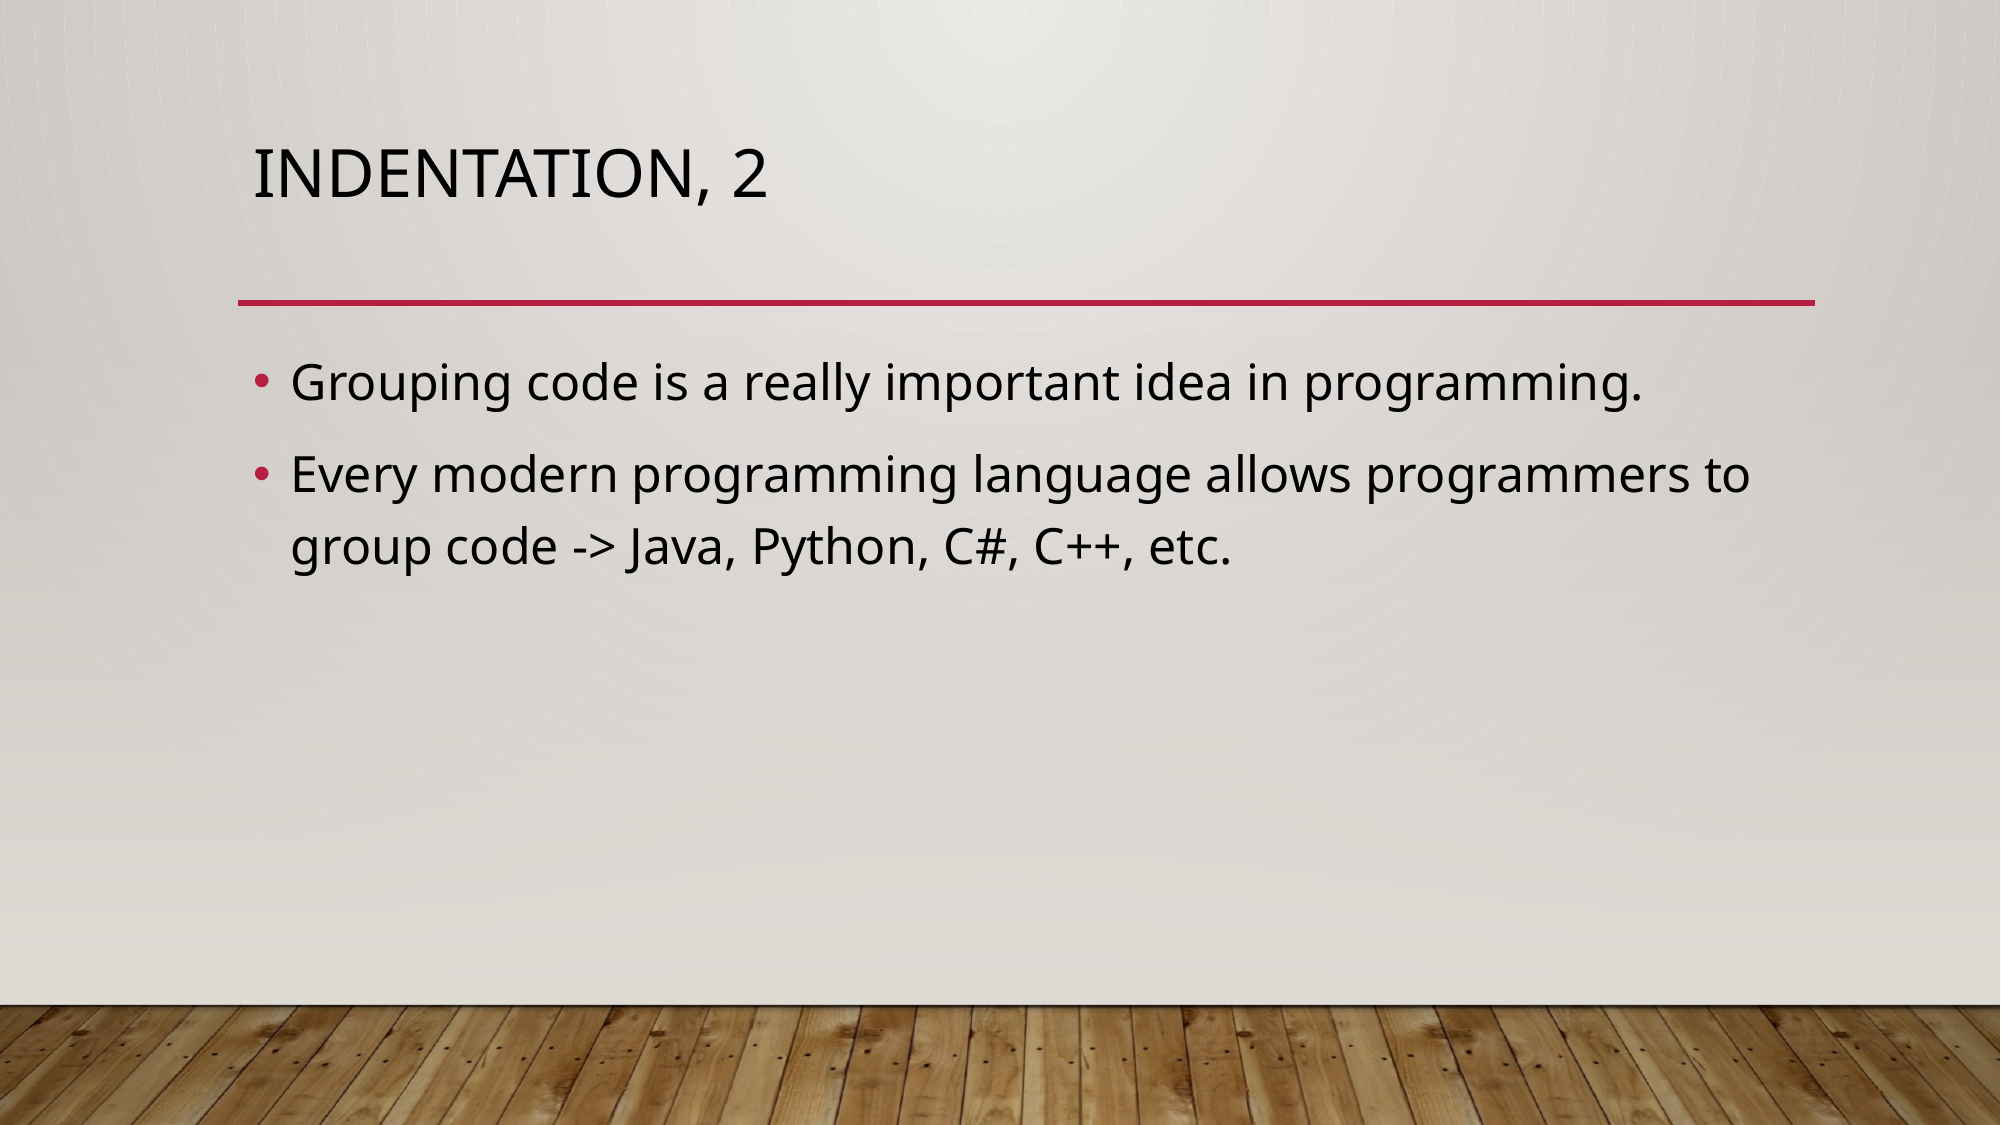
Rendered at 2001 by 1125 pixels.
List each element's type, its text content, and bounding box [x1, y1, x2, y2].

picture [0, 1005, 2000, 1125]
title Indentation, 2 [238, 131, 1814, 305]
list Grouping code is a really important idea in programming. Every modern programming language allows programmers to group code -> Java, Python, C#, C++, etc. [238, 330, 1814, 897]
